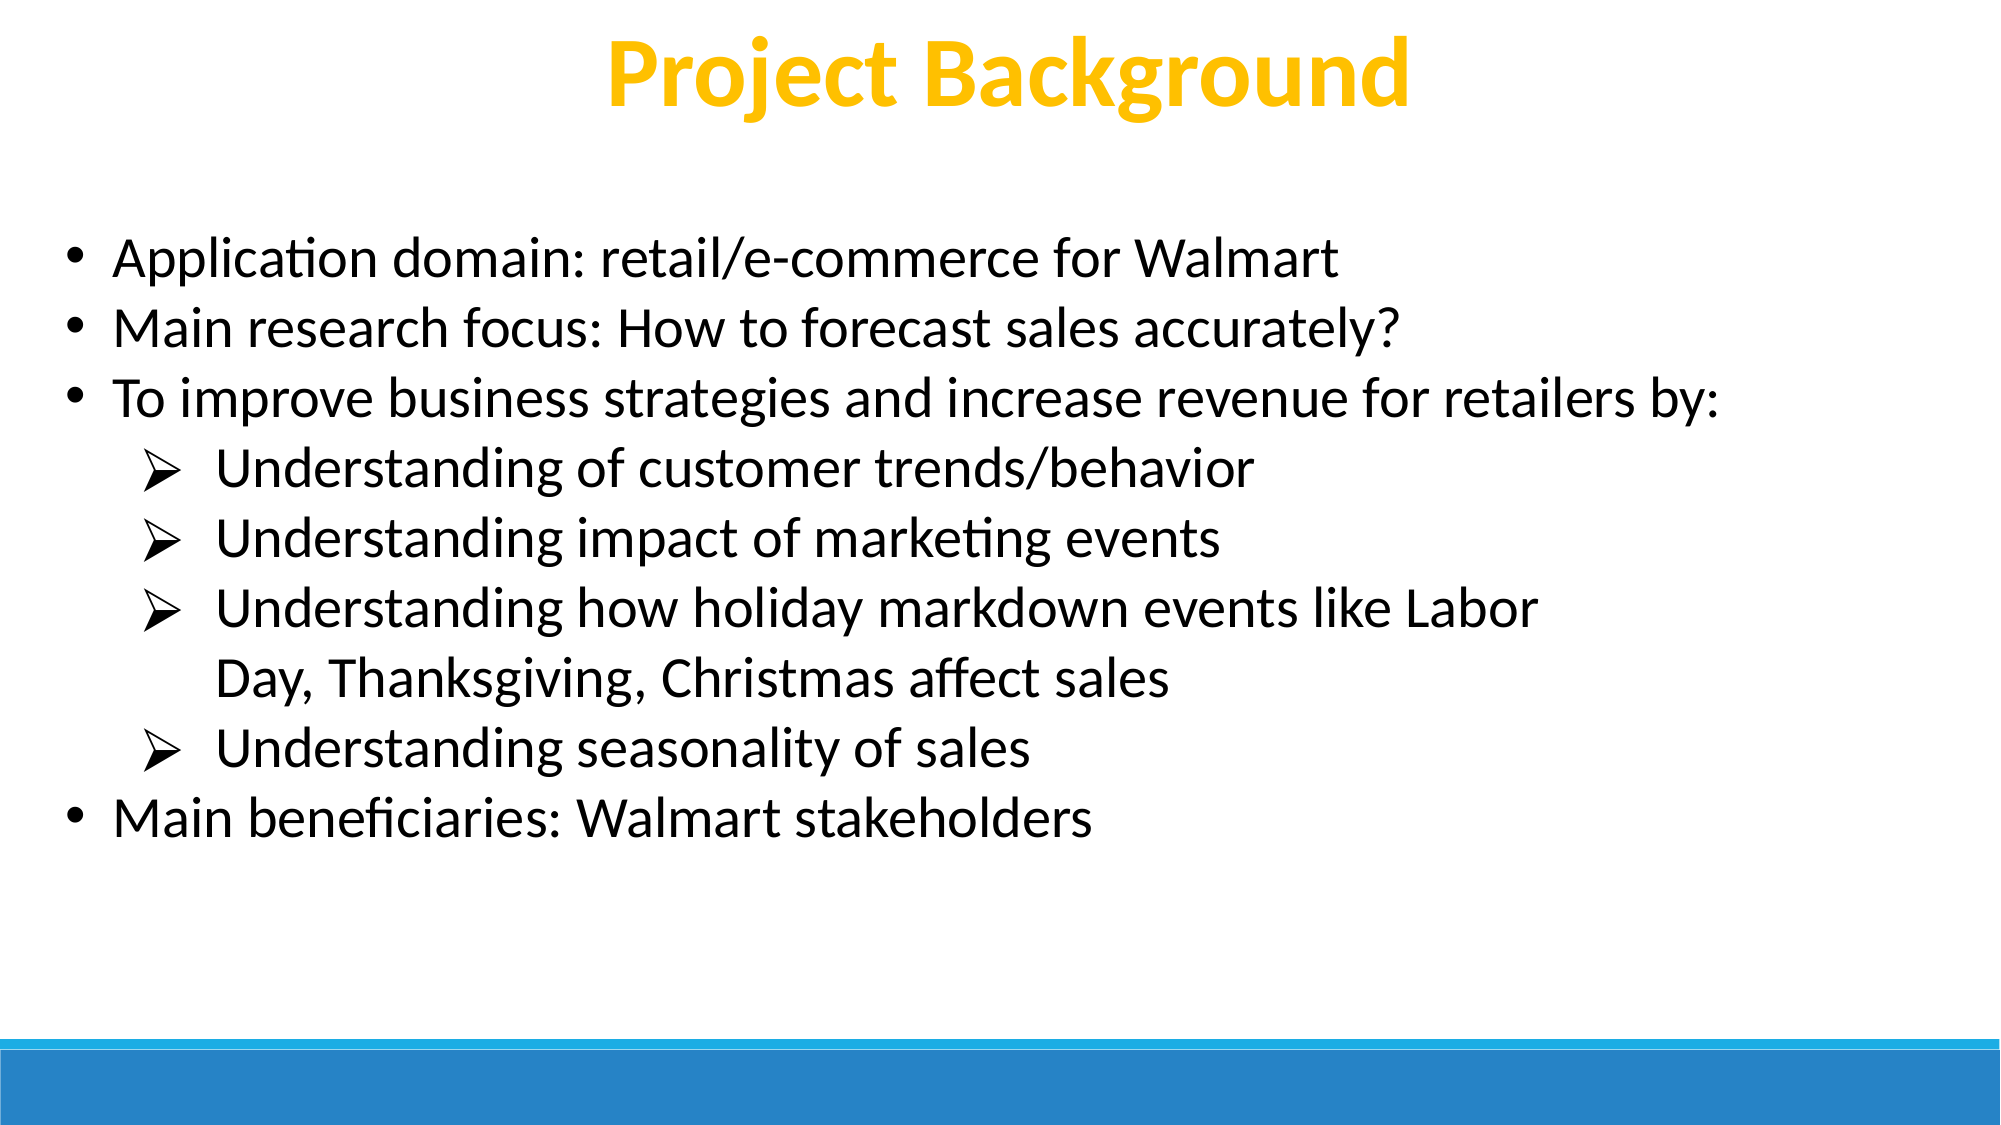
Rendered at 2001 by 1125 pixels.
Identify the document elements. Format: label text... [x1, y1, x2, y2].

text_box Application domain: retail/e-commerce for Walmart Main research focus: How to forecast sales accurately? To improve business strategies and increase revenue for retailers by: Understanding of customer trends/behavior Understanding impact of marketing events Understanding how holiday markdown events like Labor Day, Thanksgiving, Christmas affect sales Understanding seasonality of sales Main beneficiaries: Walmart stakeholders [50, 211, 1982, 1112]
title Project Background [0, 0, 1998, 127]
